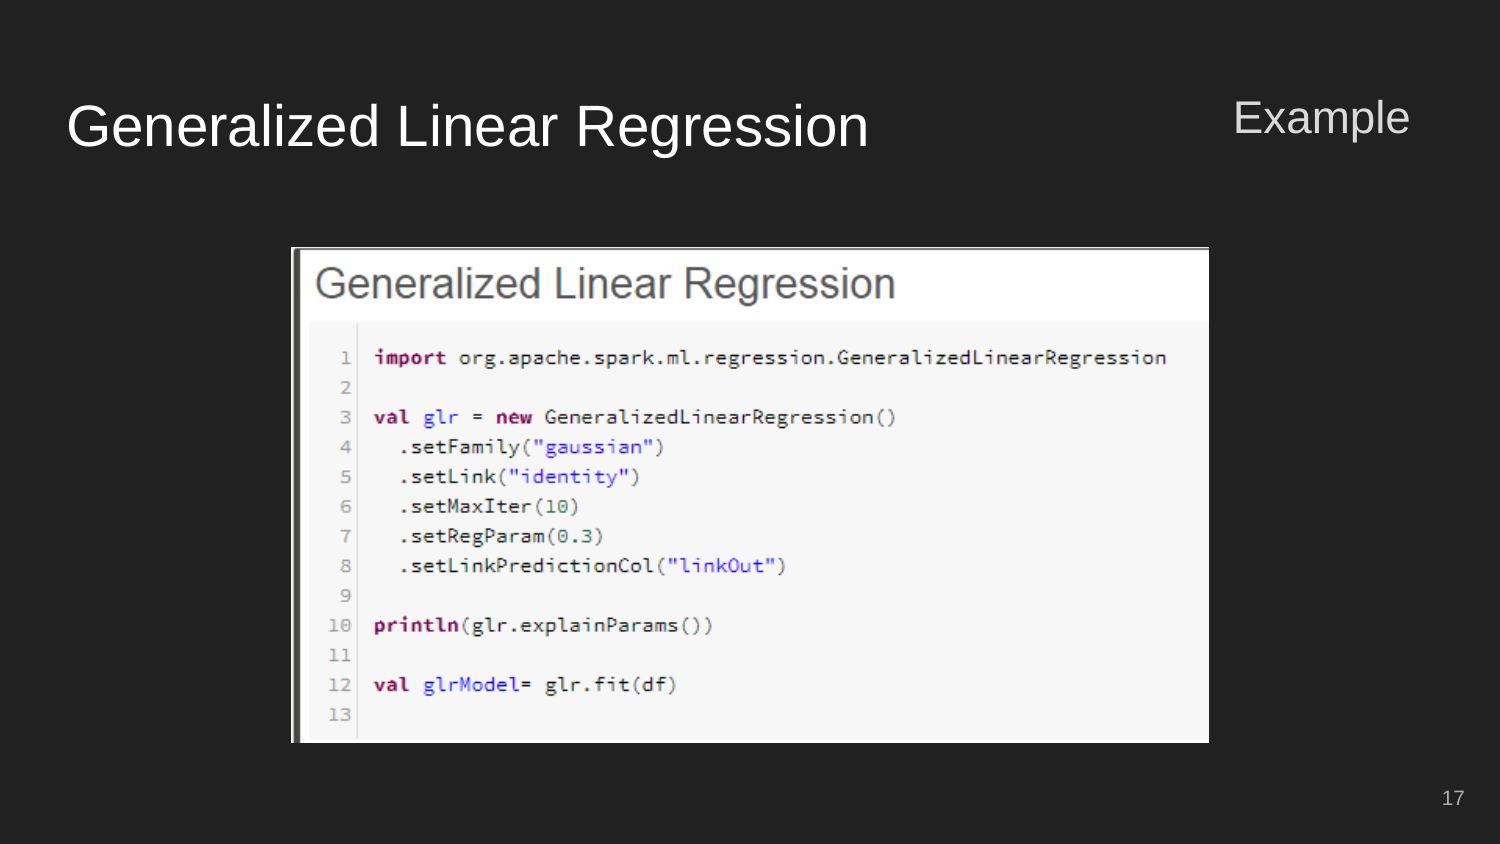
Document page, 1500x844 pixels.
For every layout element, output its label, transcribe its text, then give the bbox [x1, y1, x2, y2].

text_box Example [816, 72, 1427, 167]
picture [291, 247, 1209, 744]
slide_number 17 [1389, 764, 1480, 830]
title Generalized Linear Regression [51, 72, 816, 167]
